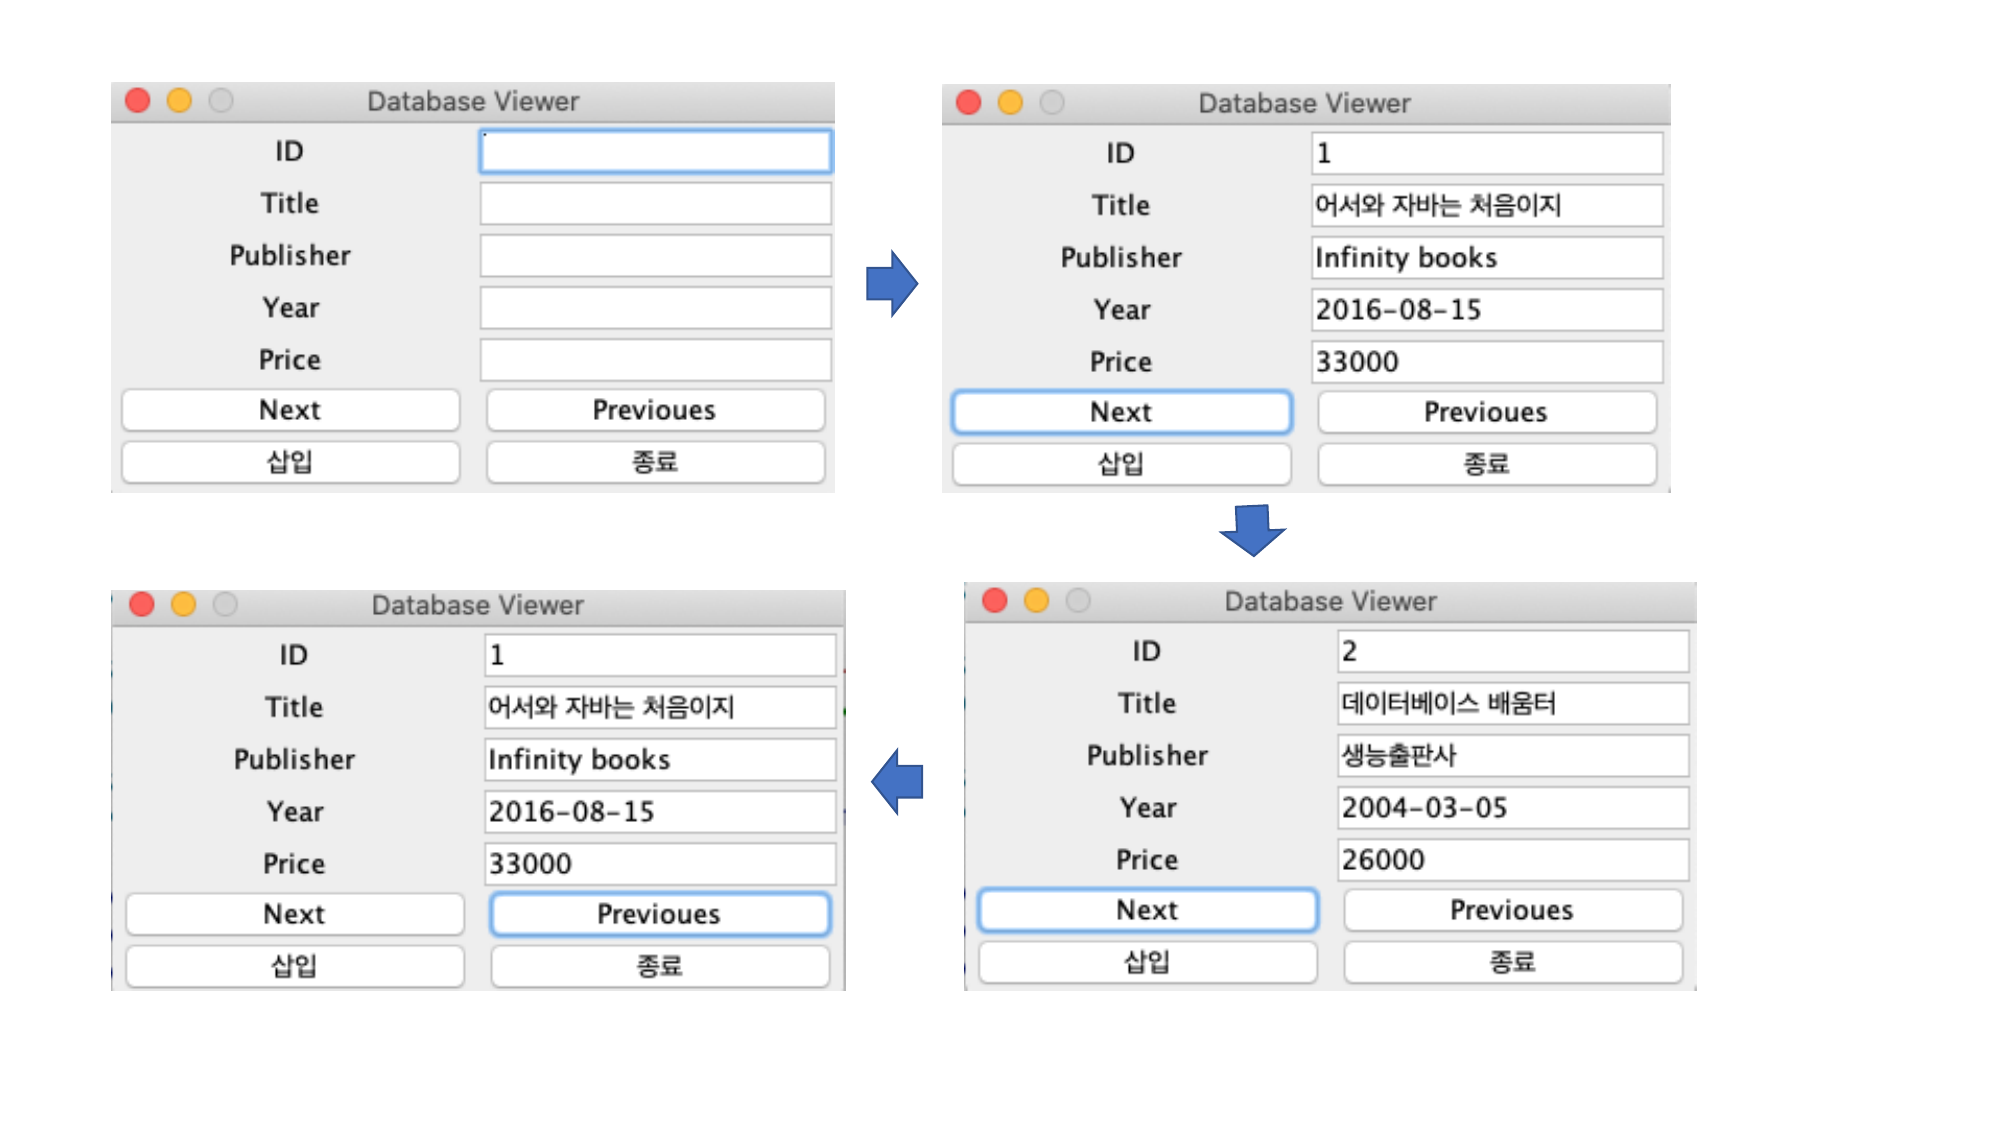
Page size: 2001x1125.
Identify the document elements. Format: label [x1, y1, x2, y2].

text_box [866, 249, 919, 319]
picture [964, 582, 1697, 991]
picture [111, 82, 835, 493]
text_box [1218, 504, 1288, 558]
picture [942, 84, 1671, 493]
picture [111, 590, 846, 991]
text_box [870, 747, 924, 817]
